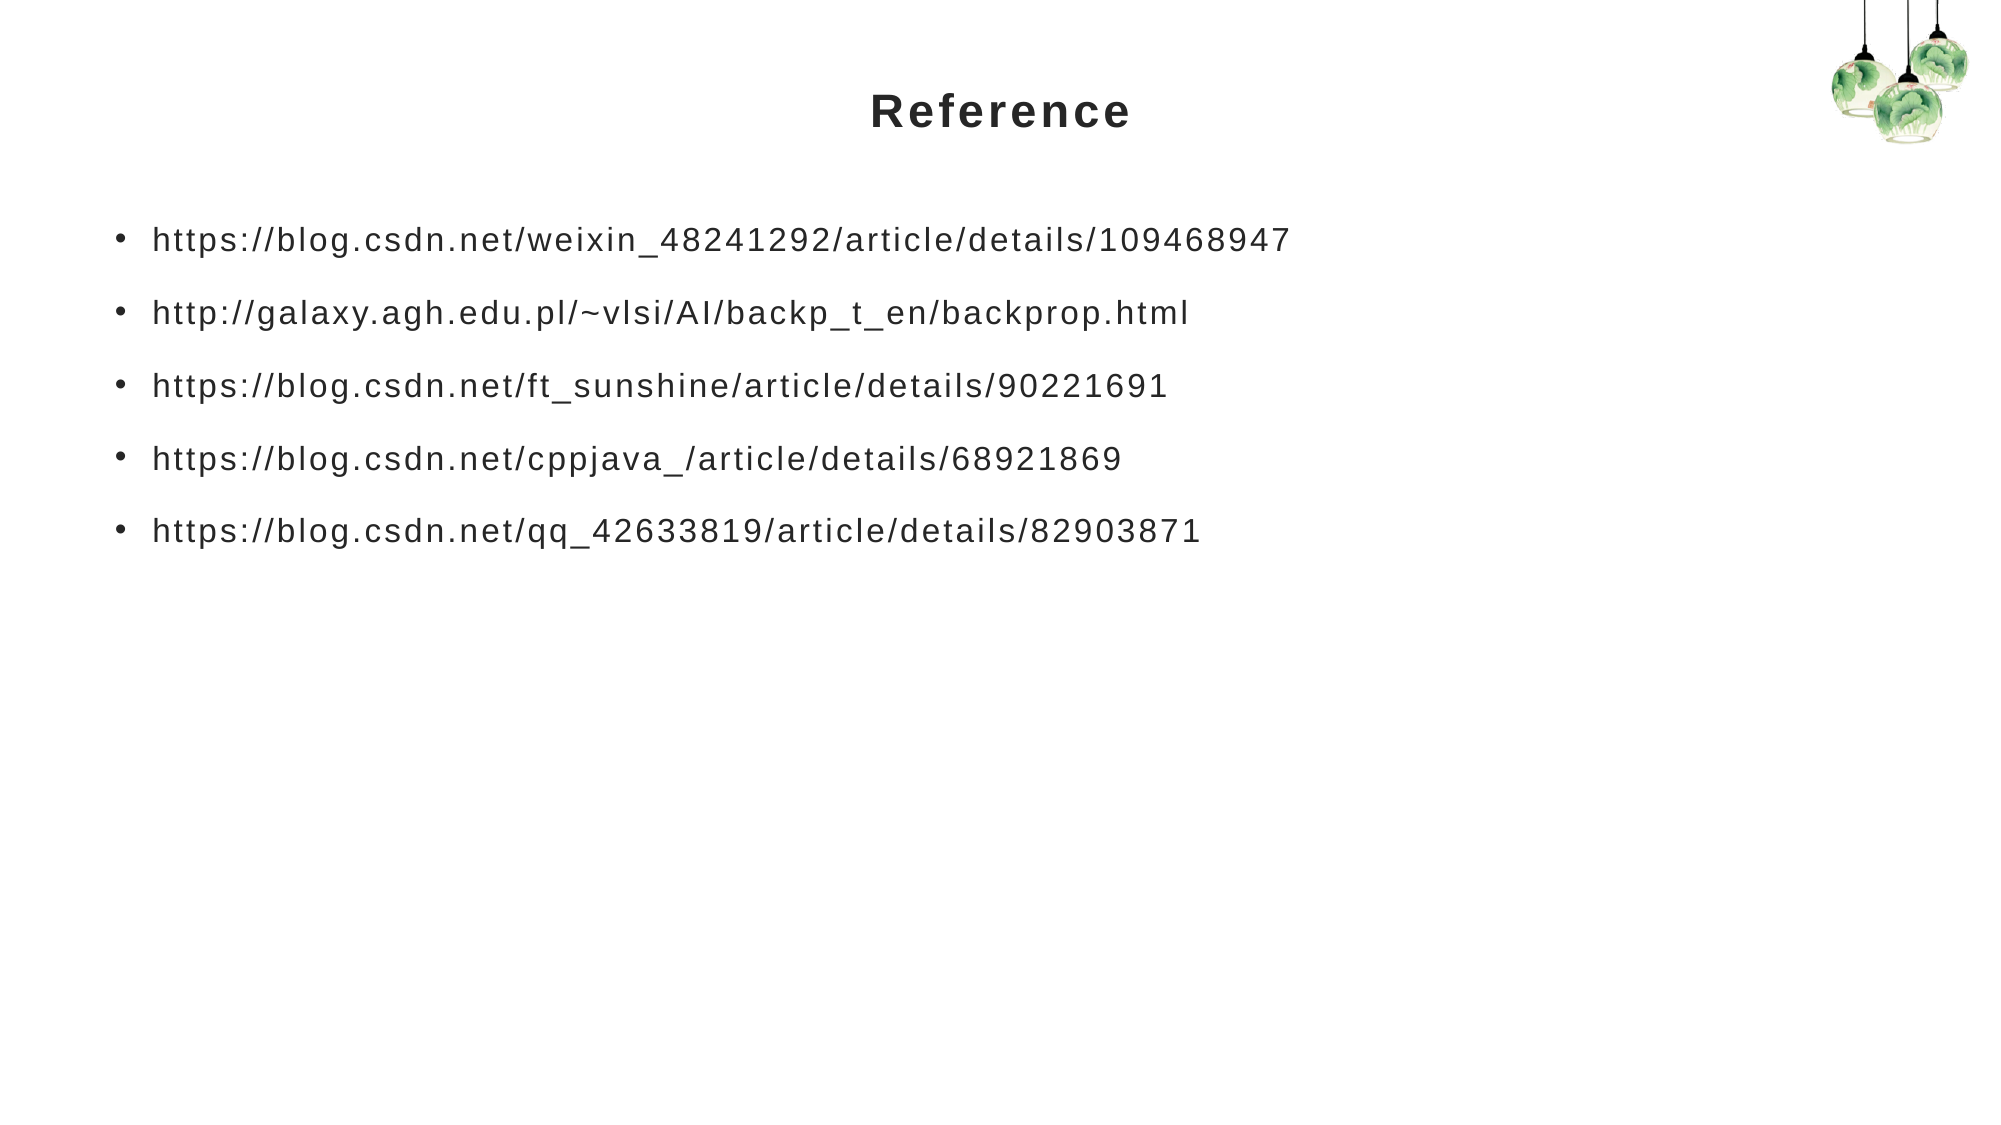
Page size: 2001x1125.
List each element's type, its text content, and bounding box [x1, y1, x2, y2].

title Reference [109, 72, 1891, 146]
picture [1830, 0, 1970, 146]
list https://blog.csdn.net/weixin_48241292/article/details/109468947 http://galaxy.agh.edu.pl/~vlsi/AI/backp_t_en/backprop.html https://blog.csdn.net/ft_sunshine/article/details/90221691 https://blog.csdn.net/cppjava_/article/details/68921869 https://blog.csdn.net/qq_42633819/article/details/82903871 [99, 198, 1881, 1084]
